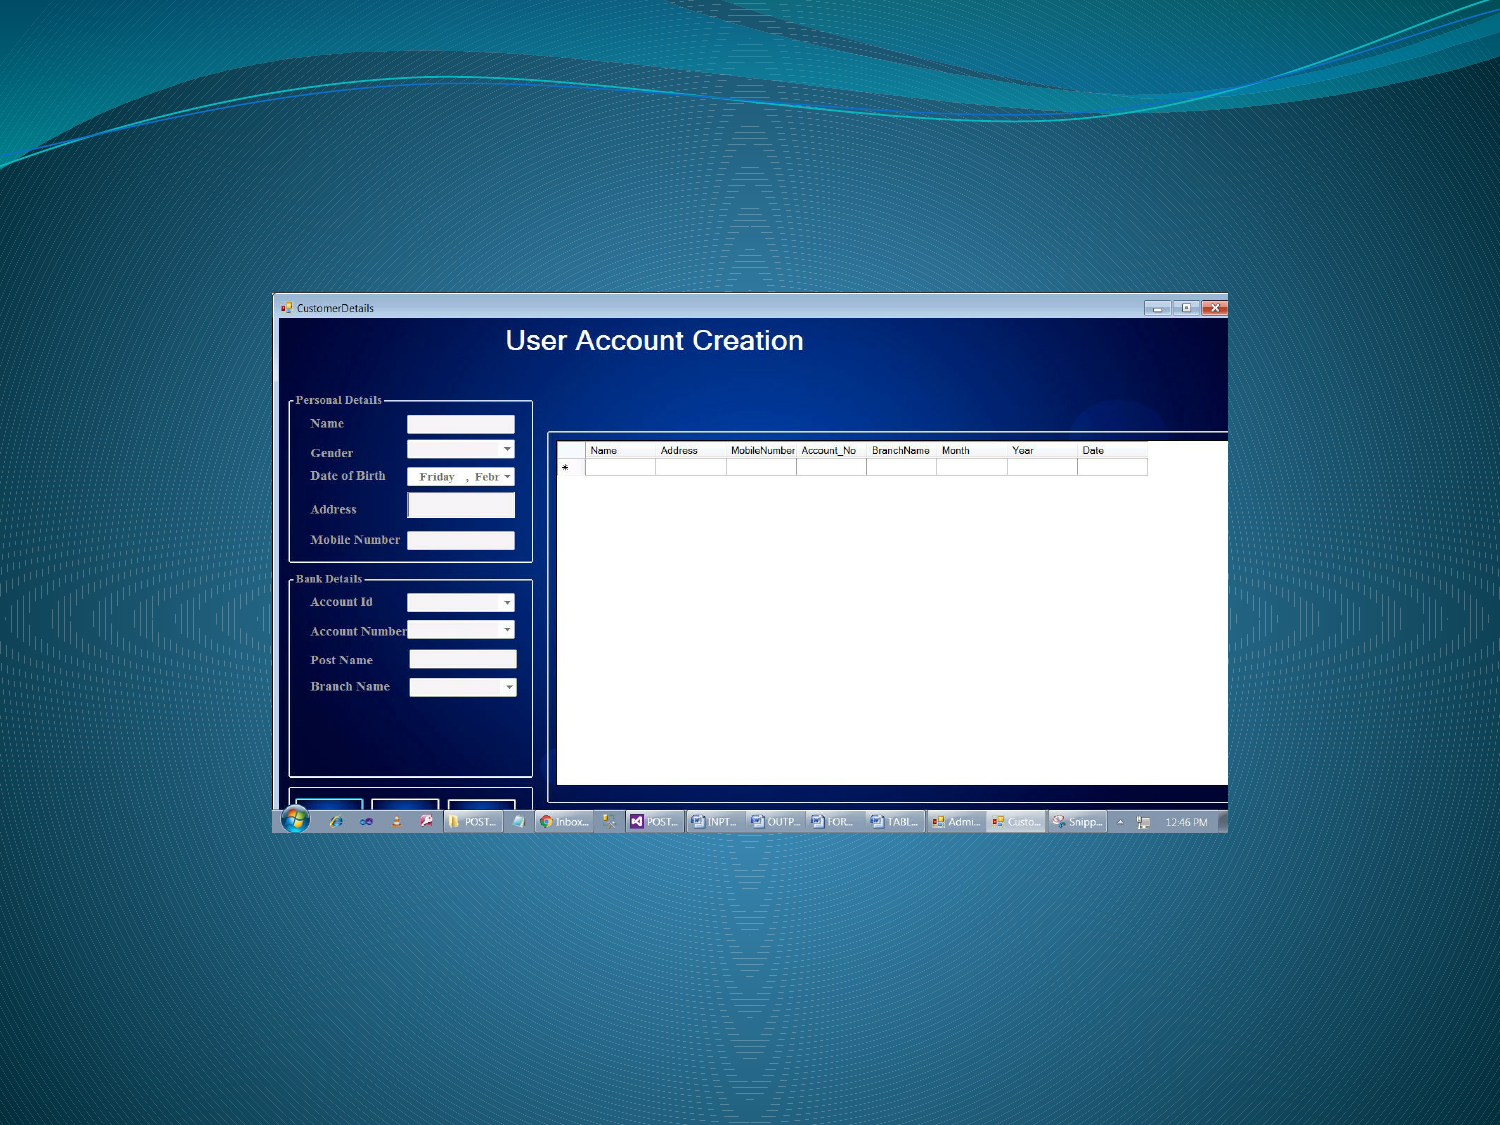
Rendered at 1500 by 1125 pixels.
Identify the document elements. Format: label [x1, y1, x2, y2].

picture [272, 292, 1228, 833]
